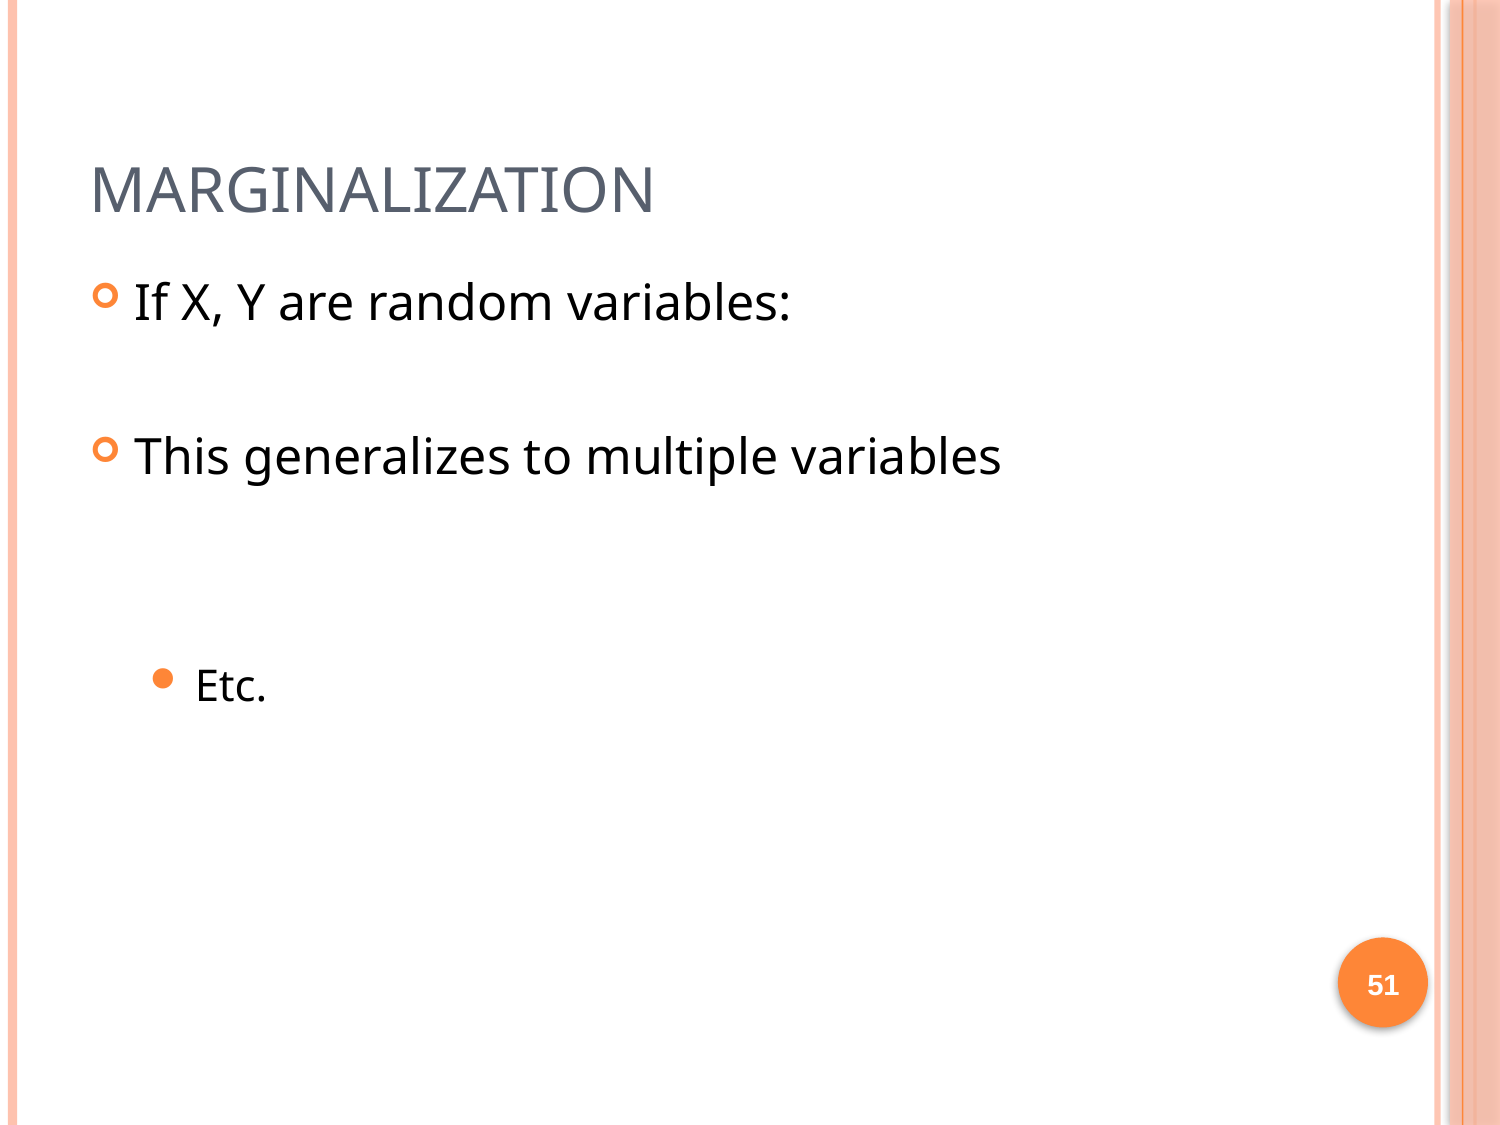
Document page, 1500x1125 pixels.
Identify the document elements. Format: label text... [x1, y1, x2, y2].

slide_number 51 [1333, 940, 1434, 1027]
title Marginalization [75, 45, 1300, 233]
